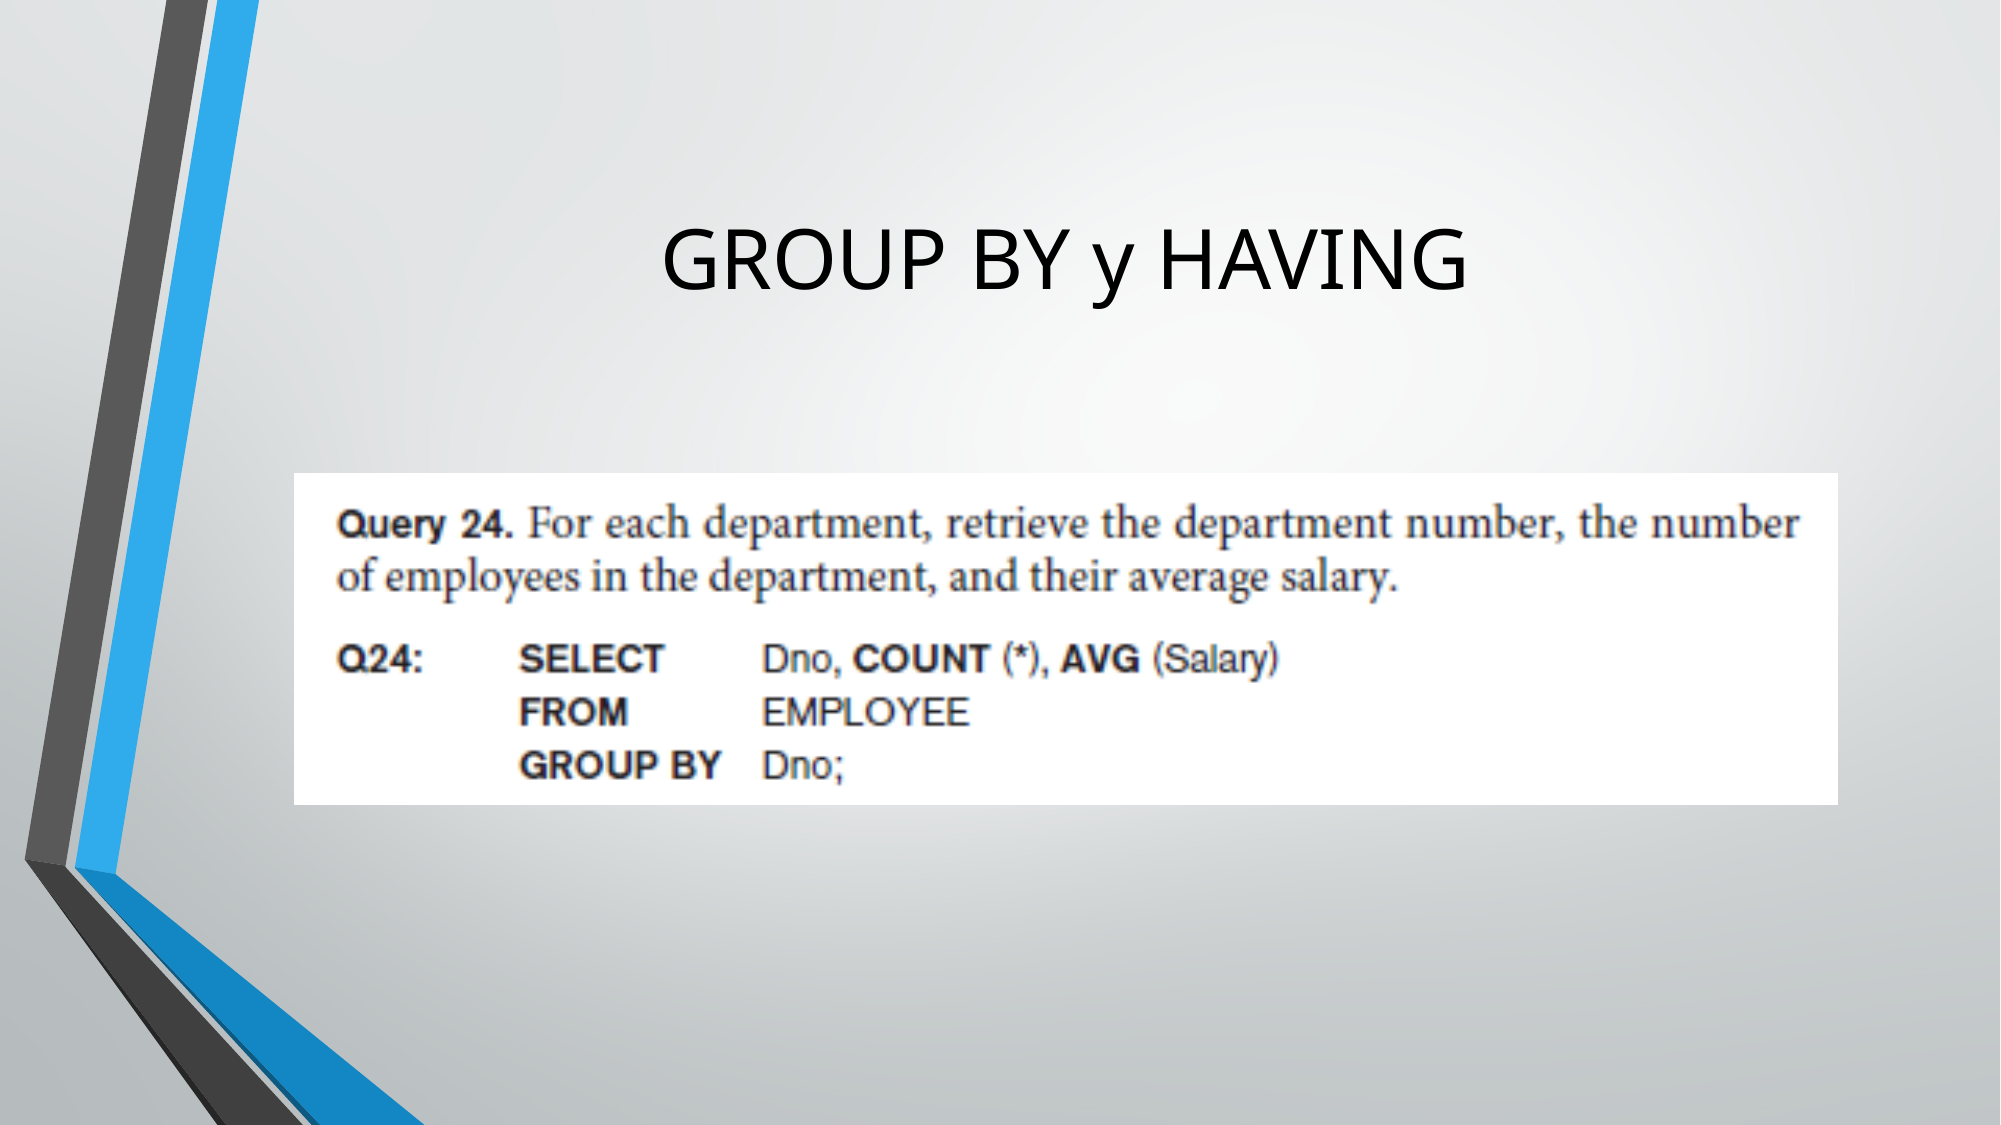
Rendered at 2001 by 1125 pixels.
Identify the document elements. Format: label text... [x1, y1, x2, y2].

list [294, 472, 1838, 806]
title GROUP BY y HAVING [243, 112, 1887, 400]
